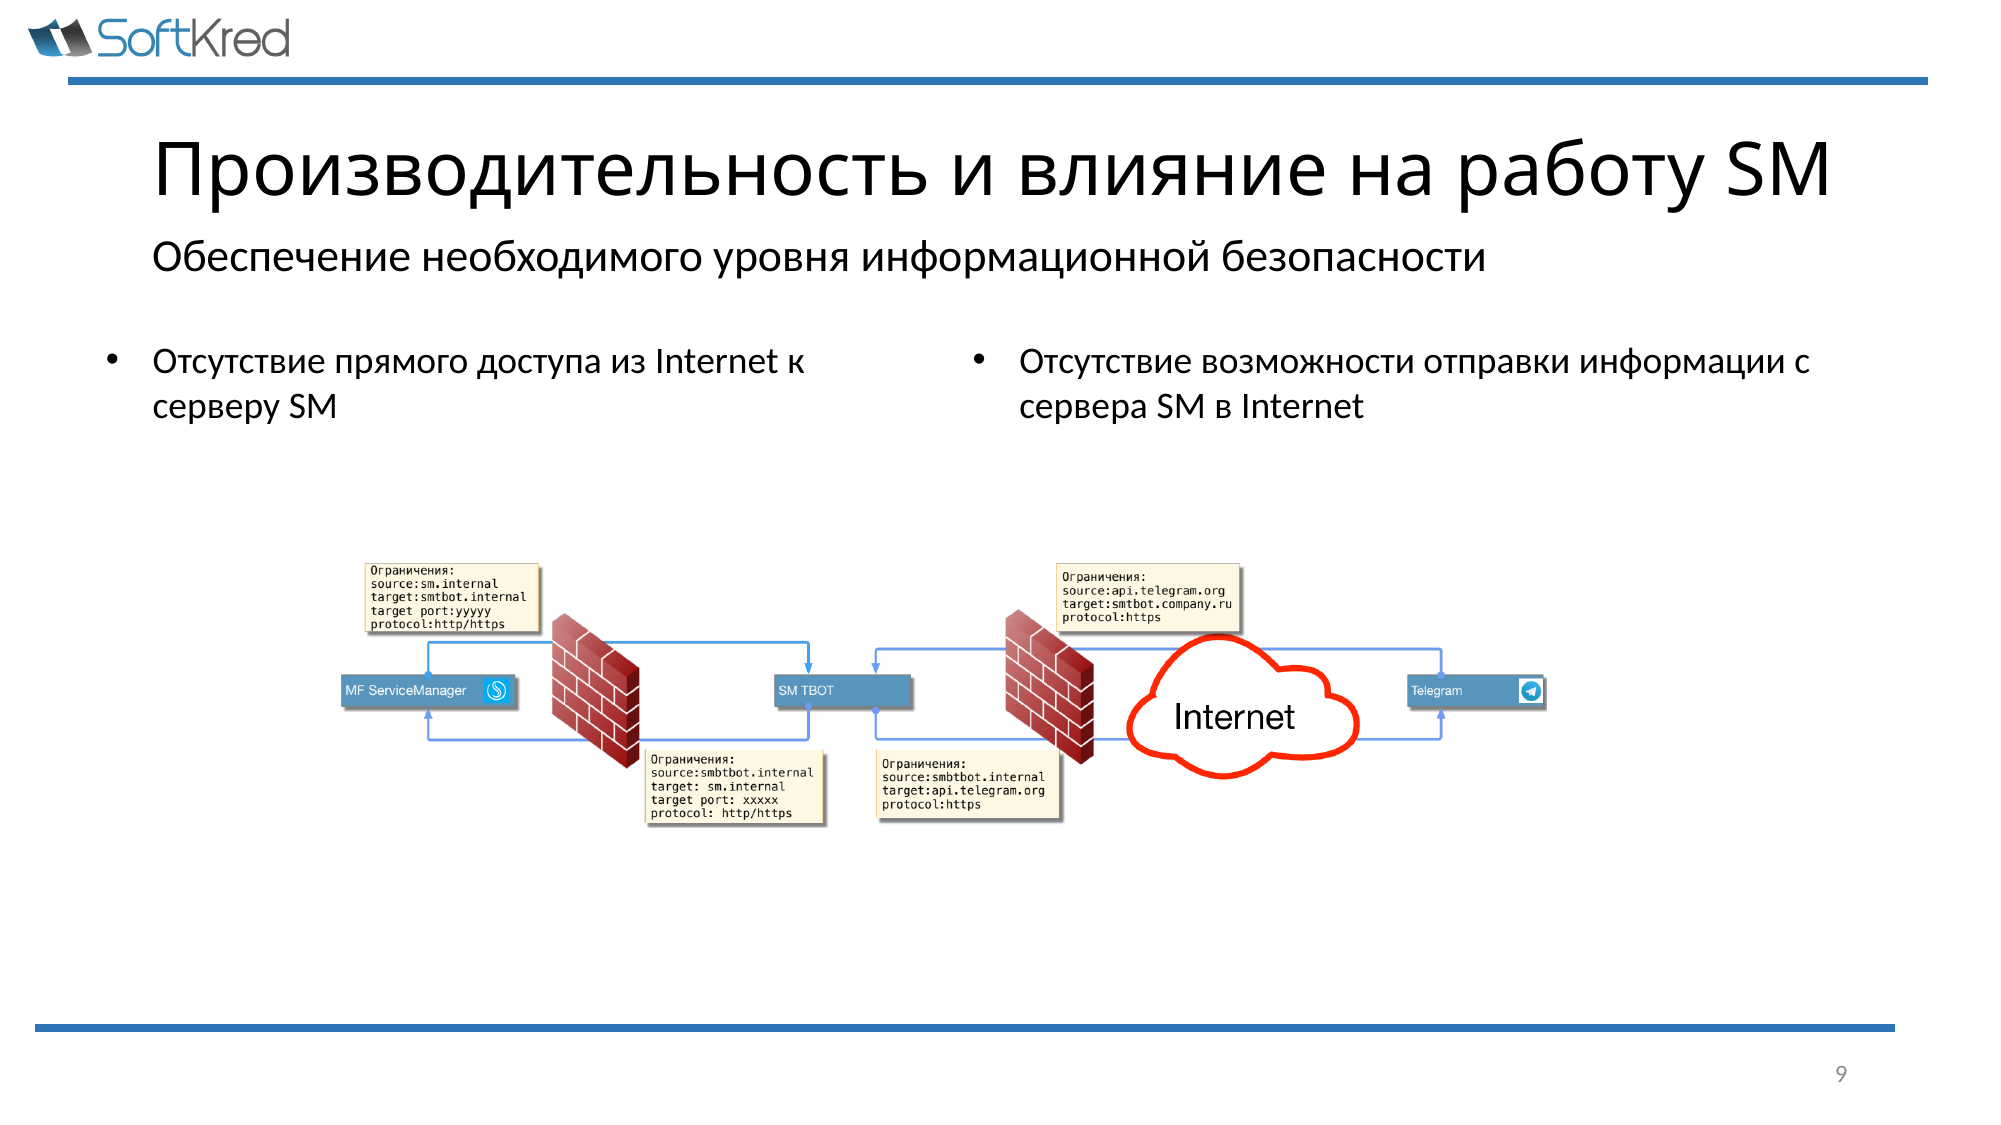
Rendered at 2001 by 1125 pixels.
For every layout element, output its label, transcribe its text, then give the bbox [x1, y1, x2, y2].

text_box Отсутствие прямого доступа из Internet к серверу SM [91, 328, 919, 433]
title Производительность и влияние на работу SM [137, 97, 1895, 245]
text_box Отсутствие возможности отправки информации с сервера SM в Internet [957, 328, 1909, 433]
picture [340, 562, 1547, 828]
picture [27, 18, 289, 57]
slide_number 9 [1412, 1042, 1863, 1103]
text_box Обеспечение необходимого уровня информационной безопасности [137, 218, 1837, 289]
